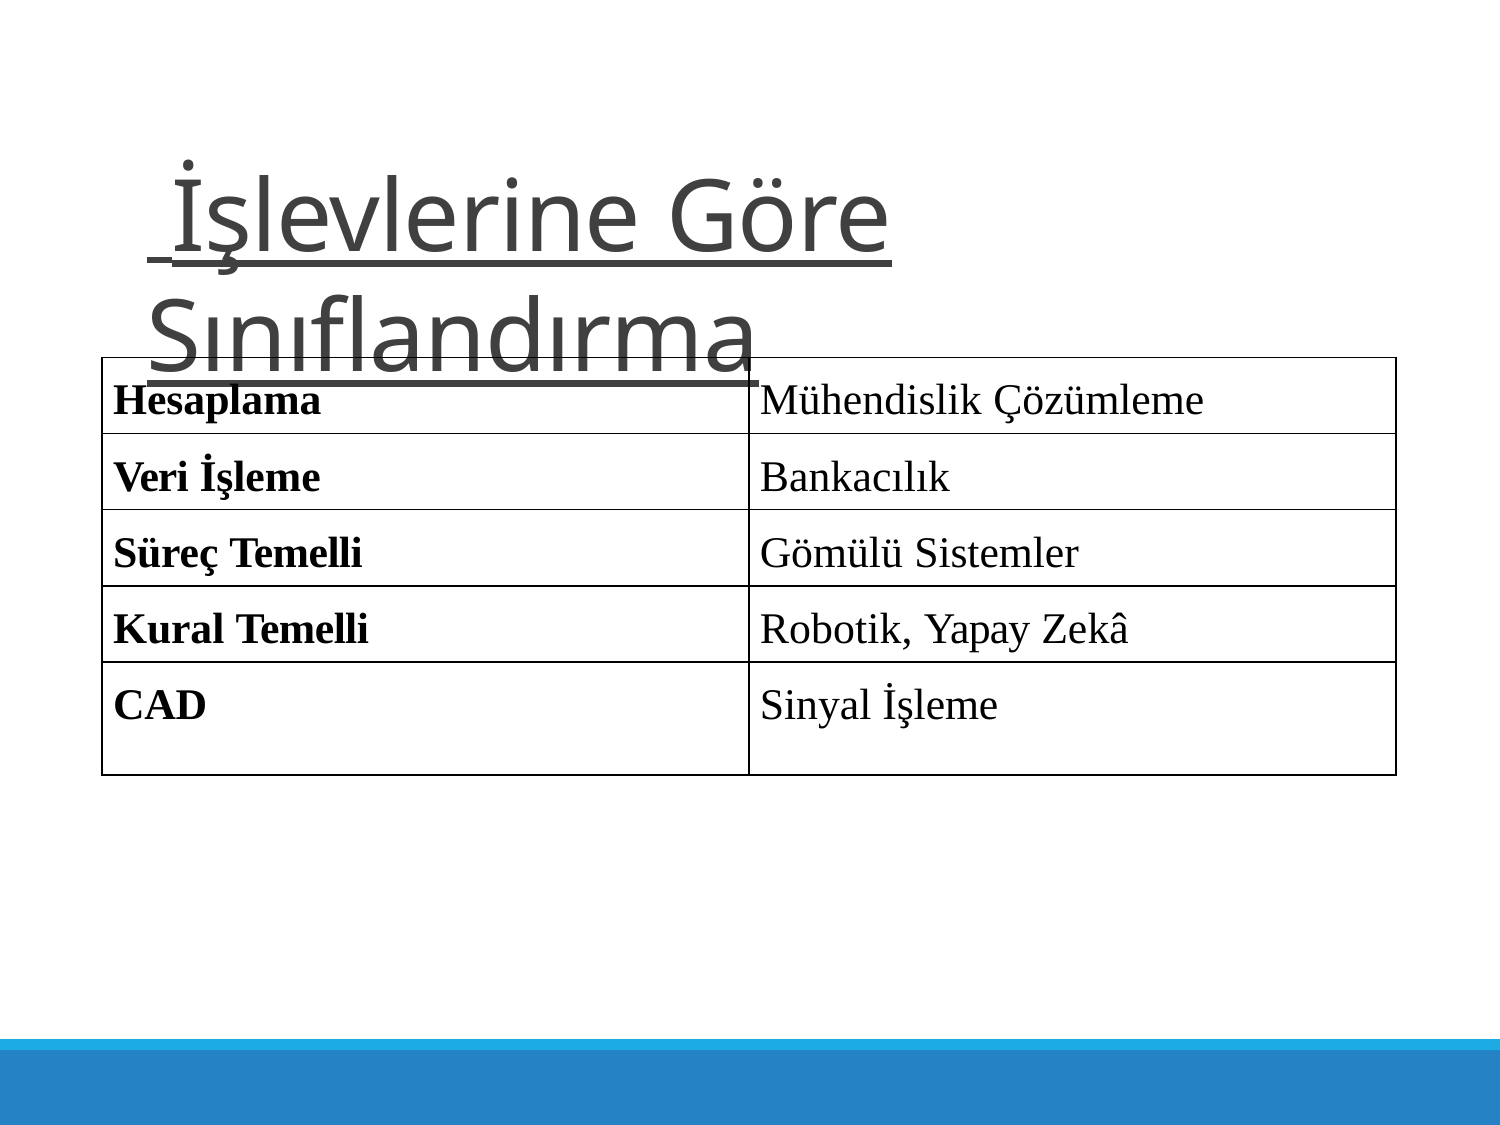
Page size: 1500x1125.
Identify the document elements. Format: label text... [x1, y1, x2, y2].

table_cell Gömülü Sistemler [750, 510, 1395, 585]
table_header Mühendislik Çözümleme [750, 358, 1395, 433]
table_cell Bankacılık [750, 434, 1395, 509]
table_cell Süreç Temelli [103, 510, 748, 585]
title İşlevlerine Göre Sınıflandırma [124, 149, 1375, 357]
table_cell CAD [103, 663, 748, 774]
table_cell Veri İşleme [103, 434, 748, 509]
table_header Hesaplama [103, 358, 748, 433]
table_cell Kural Temelli [103, 587, 748, 661]
table_cell Robotik, Yapay Zekâ [750, 587, 1395, 661]
table_cell Sinyal İşleme [750, 663, 1395, 774]
